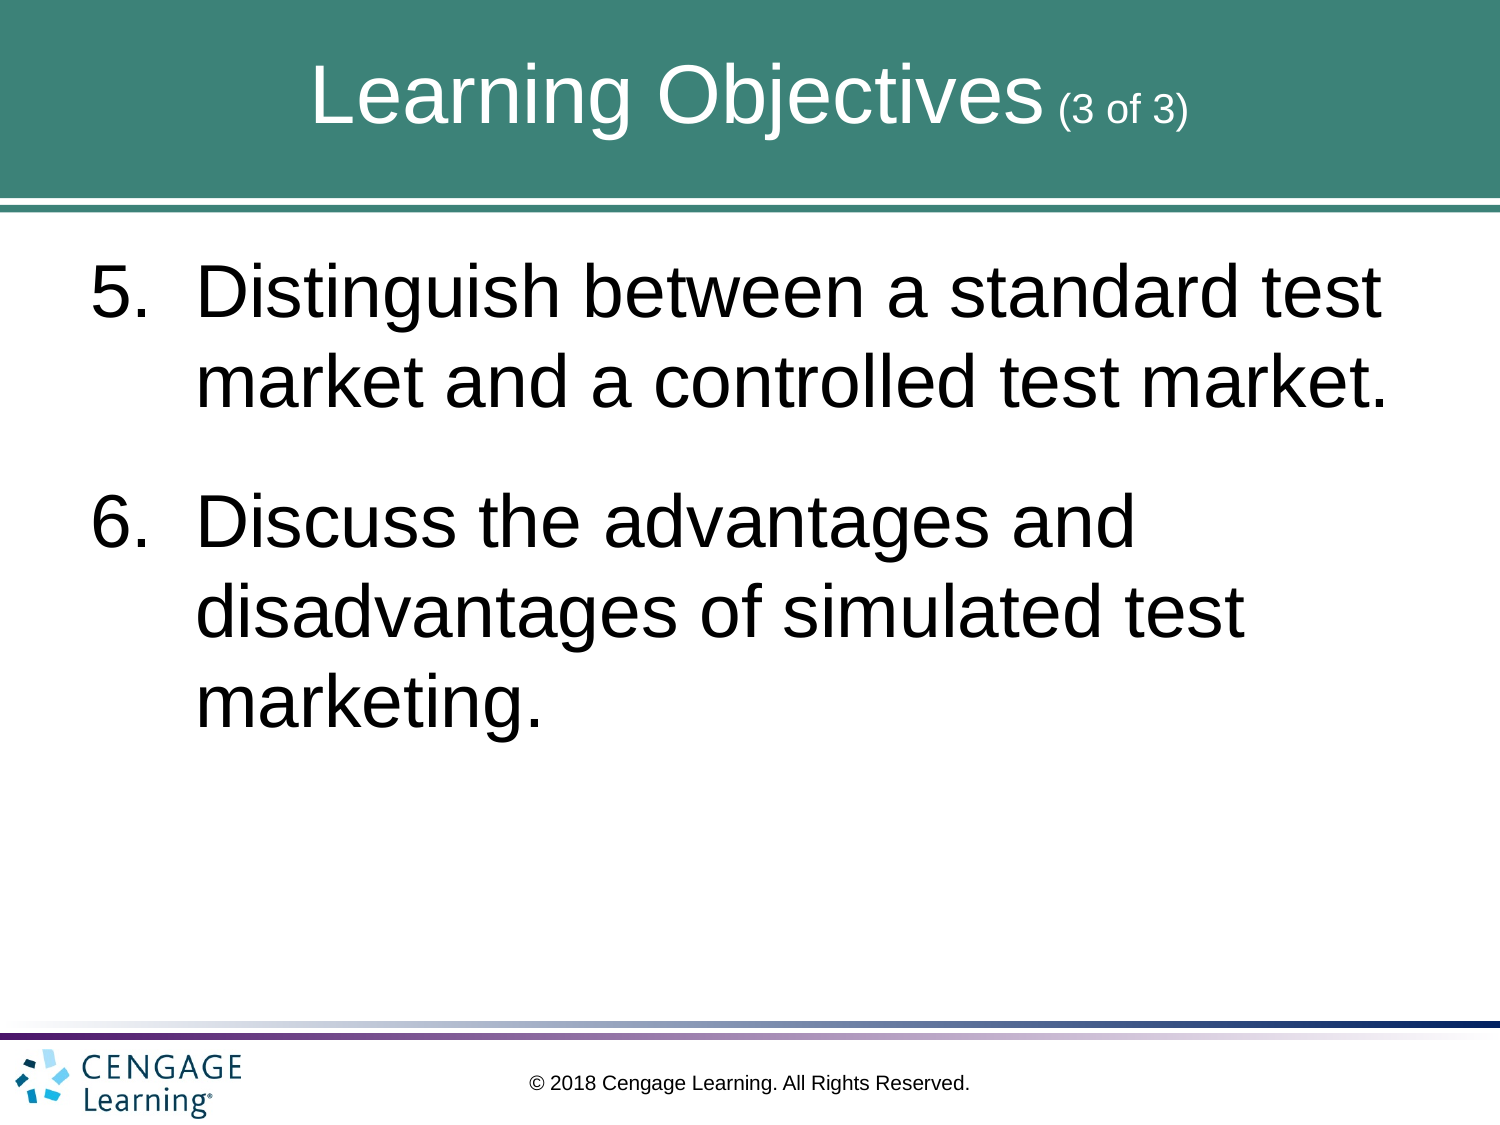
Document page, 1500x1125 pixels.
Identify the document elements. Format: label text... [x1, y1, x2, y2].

picture [15, 1049, 241, 1119]
title Learning Objectives (3 of 3) [37, 0, 1463, 181]
list Distinguish between a standard test market and a controlled test market. Discuss the advantages and disadvantages of simulated test marketing. [74, 234, 1426, 1001]
